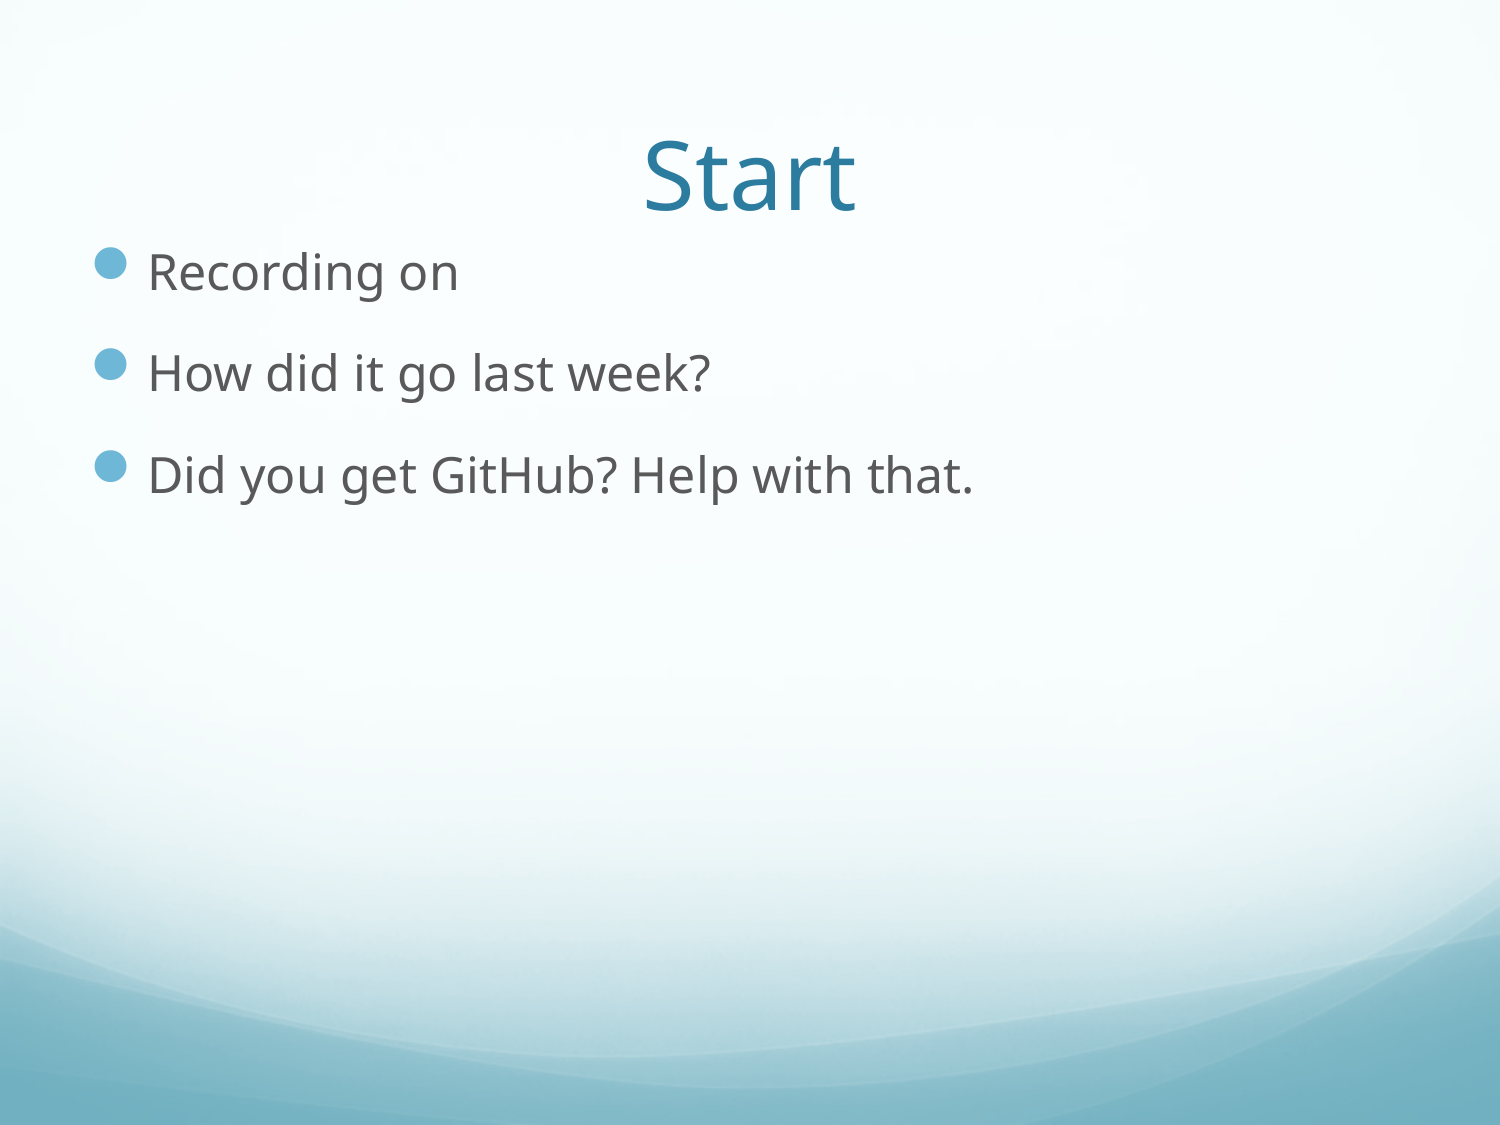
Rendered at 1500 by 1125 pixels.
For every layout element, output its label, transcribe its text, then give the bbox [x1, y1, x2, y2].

list Recording on How did it go last week? Did you get GitHub? Help with that. [75, 232, 1425, 1005]
title Start [90, 17, 1410, 232]
